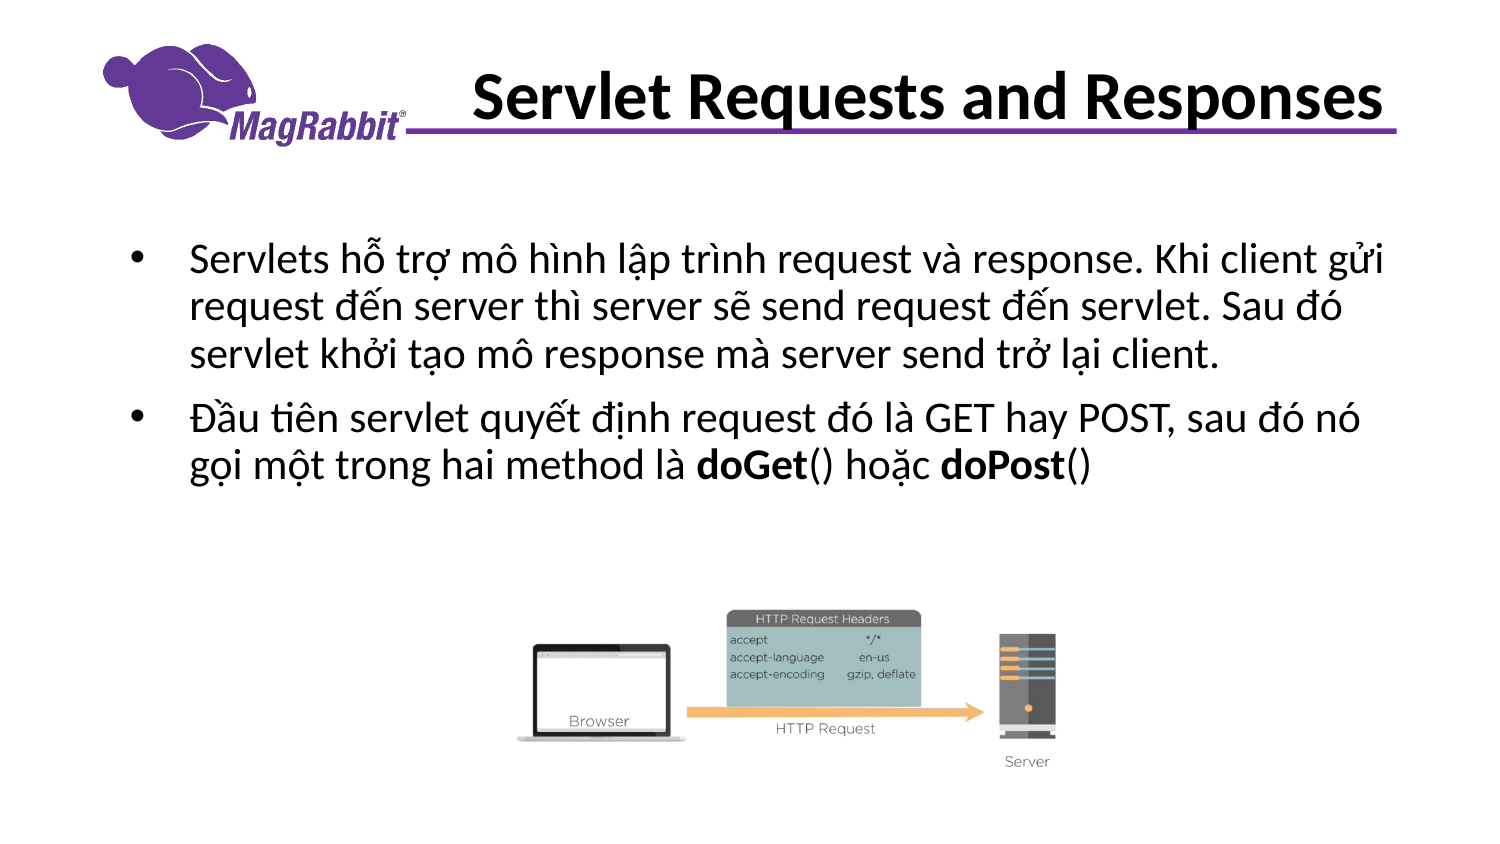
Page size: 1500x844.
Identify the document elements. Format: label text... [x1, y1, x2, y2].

picture [103, 44, 406, 150]
list Servlets hỗ trợ mô hình lập trình request và response. Khi client gửi request đến server thì server sẽ send request đến servlet. Sau đó servlet khởi tạo mô response mà server send trở lại client. Đầu tiên servlet quyết định request đó là GET hay POST, sau đó nó gọi một trong hai method là doGet() hoặc doPost() [103, 224, 1397, 760]
title Servlet Requests and Responses [450, 44, 1397, 150]
picture [499, 575, 1091, 800]
